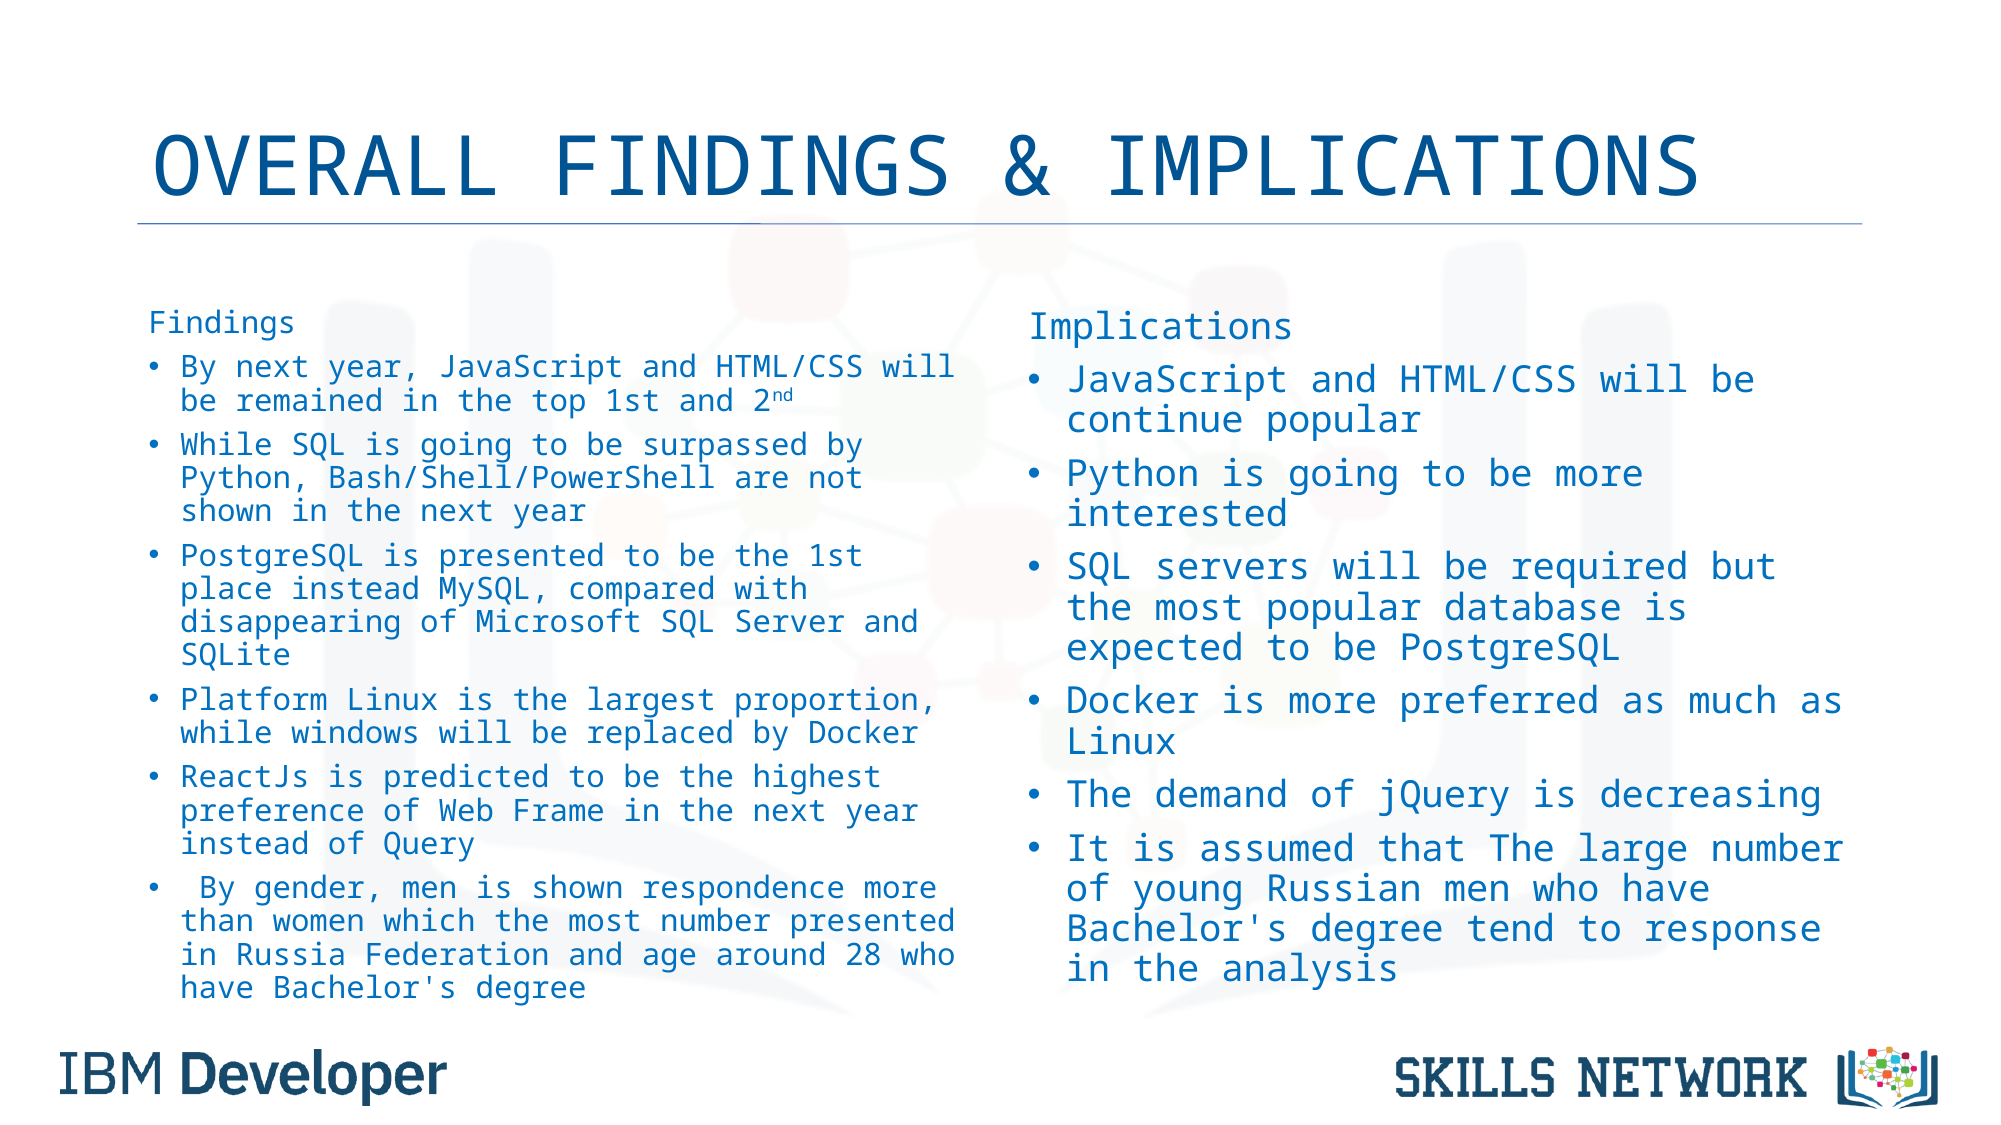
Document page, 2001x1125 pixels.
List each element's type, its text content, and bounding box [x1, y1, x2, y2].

list Findings By next year, JavaScript and HTML/CSS will be remained in the top 1st and 2nd While SQL is going to be surpassed by Python, Bash/Shell/PowerShell are not shown in the next year PostgreSQL is presented to be the 1st place instead MySQL, compared with disappearing of Microsoft SQL Server and SQLite Platform Linux is the largest proportion, while windows will be replaced by Docker ReactJs is predicted to be the highest preference of Web Frame in the next year instead of Query By gender, men is shown respondence more than women which the most number presented in Russia Federation and age around 28 who have Bachelor's degree [133, 299, 984, 1014]
picture [55, 1045, 459, 1108]
list Implications JavaScript and HTML/CSS will be continue popular Python is going to be more interested SQL servers will be required but the most popular database is expected to be PostgreSQL Docker is more preferred as much as Linux The demand of jQuery is decreasing It is assumed that The large number of young Russian men who have Bachelor's degree tend to response in the analysis [1012, 299, 1863, 1014]
picture [1390, 1045, 1945, 1111]
title OVERALL FINDINGS & IMPLICATIONS [137, 59, 1863, 278]
